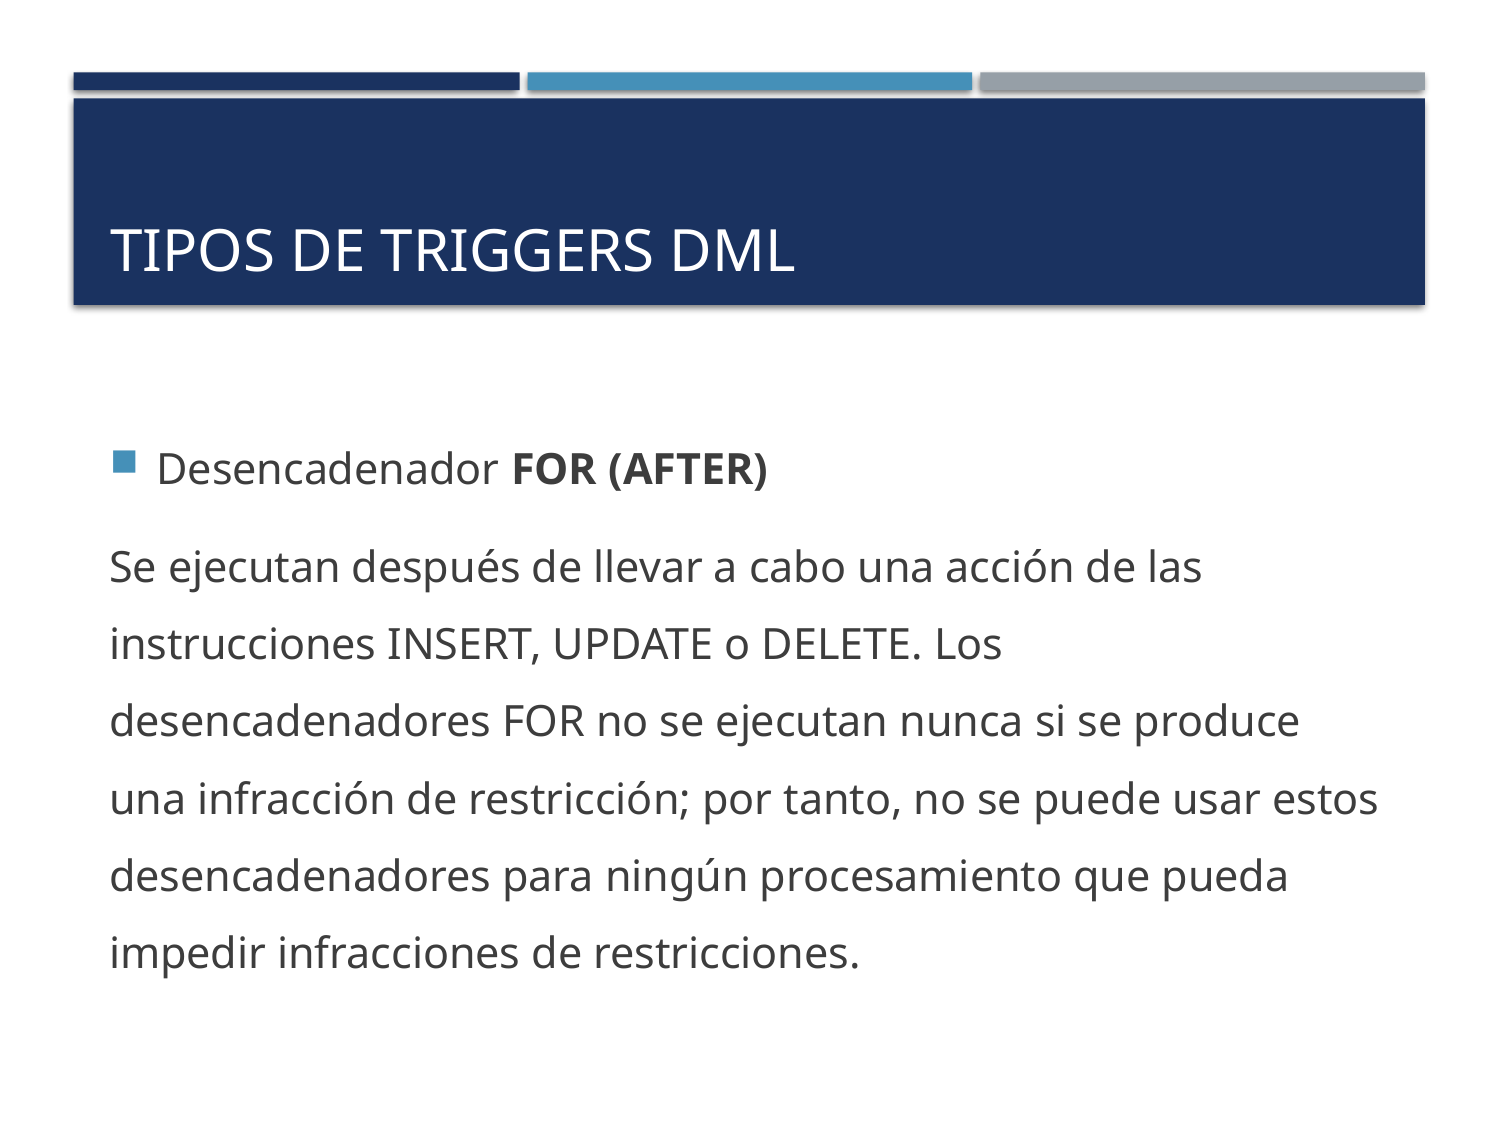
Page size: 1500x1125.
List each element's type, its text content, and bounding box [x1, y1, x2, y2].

title Tipos de Triggers DML [95, 112, 1406, 291]
list Desencadenador FOR (AFTER) Se ejecutan después de llevar a cabo una acción de las instrucciones INSERT, UPDATE o DELETE. Los desencadenadores FOR no se ejecutan nunca si se produce una infracción de restricción; por tanto, no se puede usar estos desencadenadores para ningún procesamiento que pueda impedir infracciones de restricciones. [94, 408, 1405, 988]
